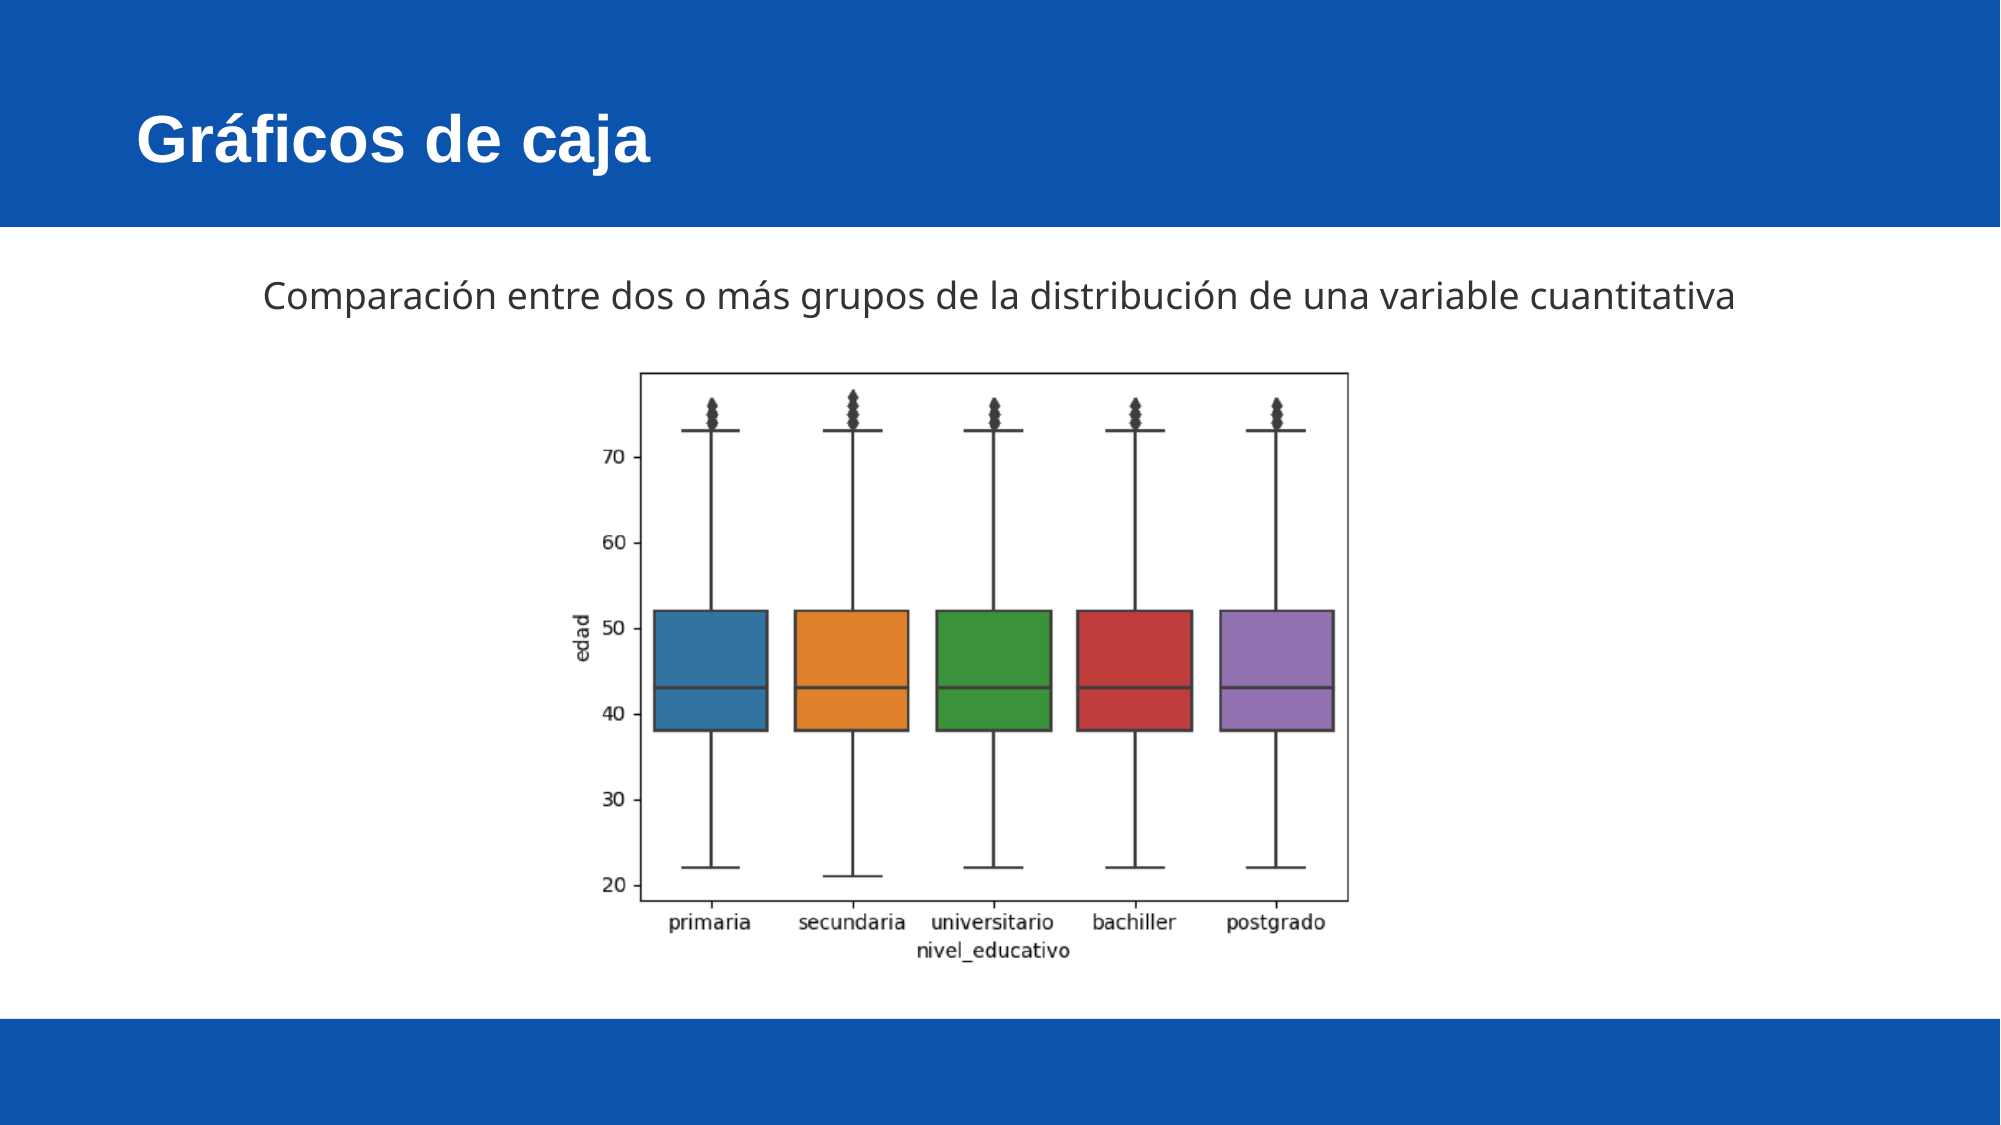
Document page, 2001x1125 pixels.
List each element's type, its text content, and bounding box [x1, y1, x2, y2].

title Gráficos de caja [121, 110, 1882, 173]
text_box Comparación entre dos o más grupos de la distribución de una variable cuantitativa [54, 264, 1946, 325]
picture [551, 354, 1389, 973]
